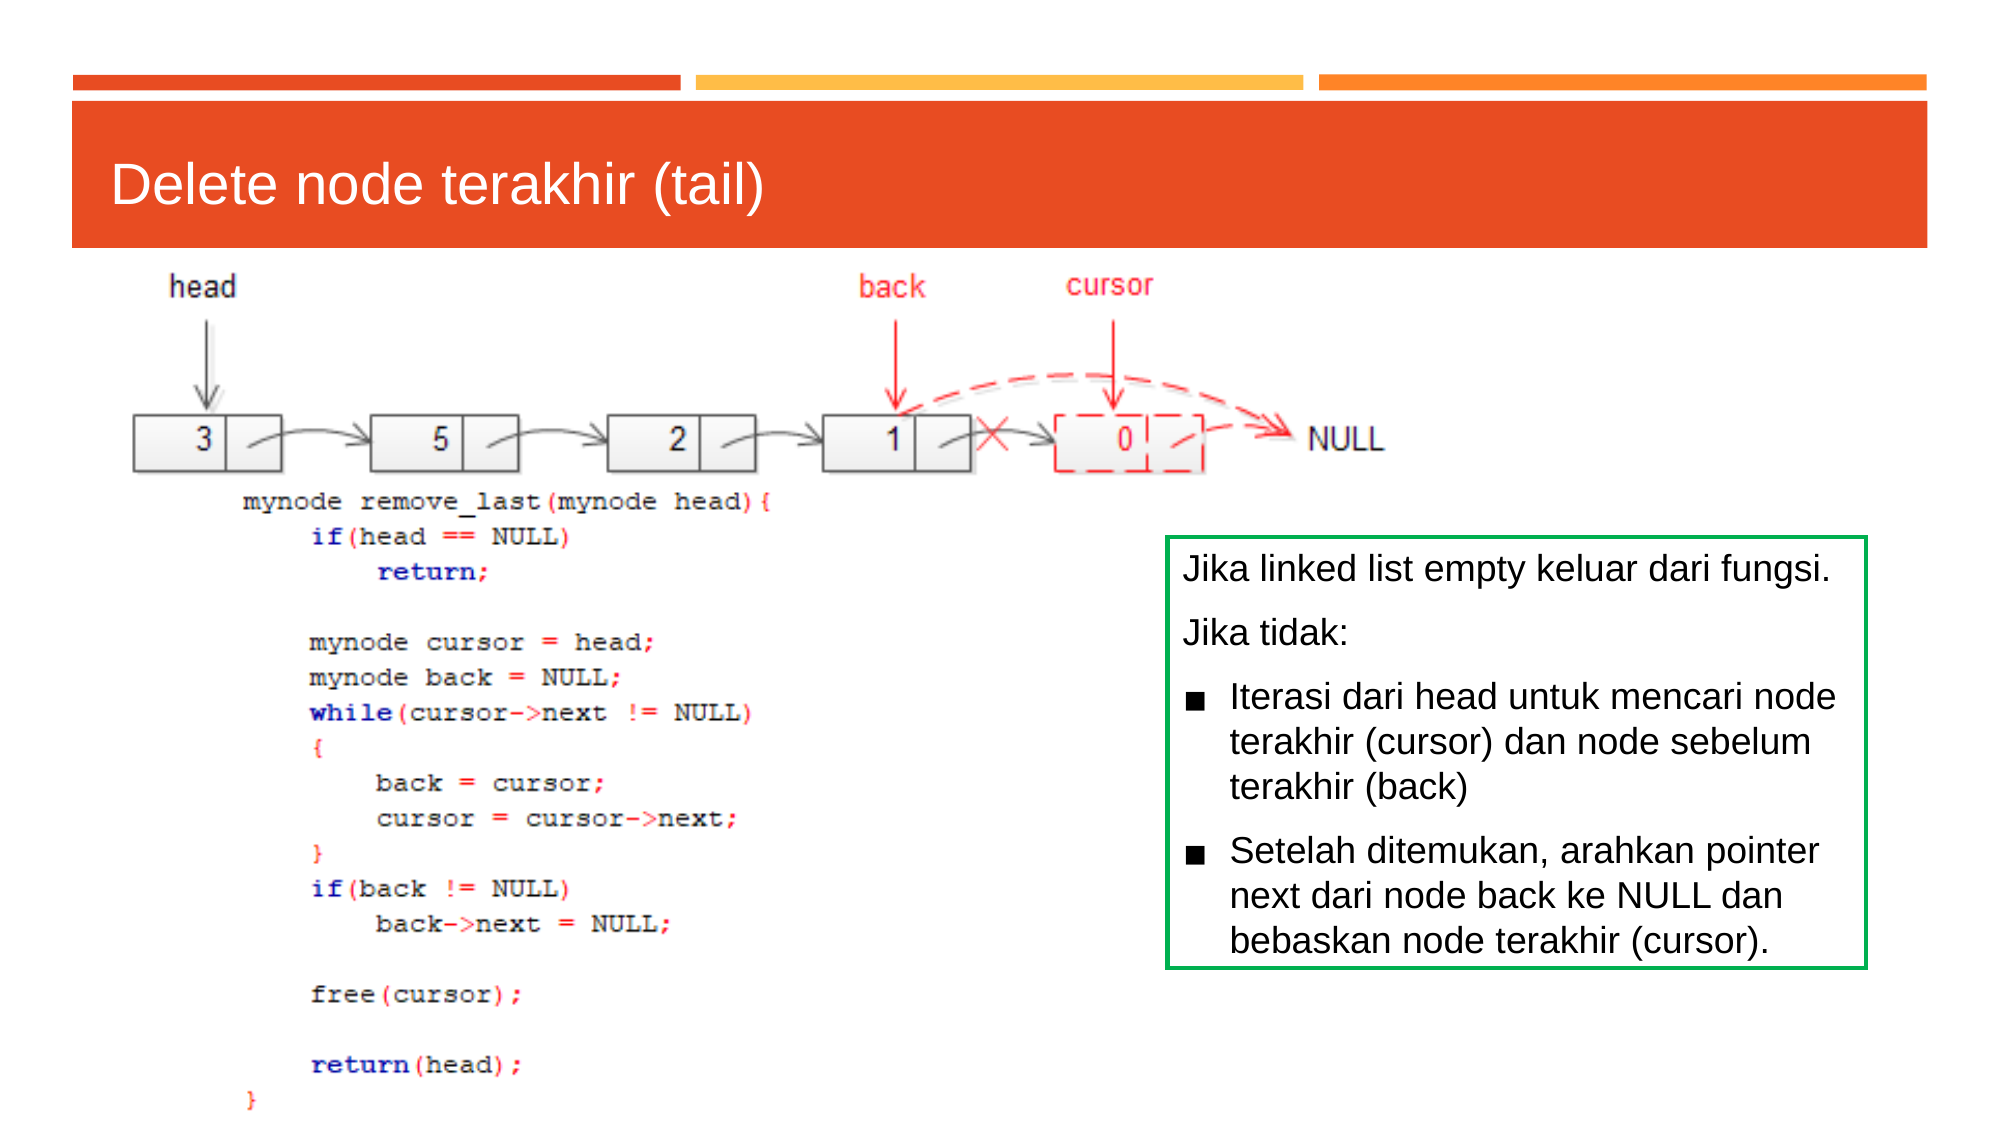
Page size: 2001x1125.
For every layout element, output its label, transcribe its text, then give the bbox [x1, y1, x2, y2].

picture [131, 269, 1432, 478]
picture [241, 487, 791, 1125]
text_box Jika linked list empty keluar dari fungsi. Jika tidak: Iterasi dari head untuk mencari node terakhir (cursor) dan node sebelum terakhir (back) Setelah ditemukan, arahkan pointer next dari node back ke NULL dan bebaskan node terakhir (cursor). [1167, 536, 1867, 969]
title Delete node terakhir (tail) [95, 115, 1905, 248]
